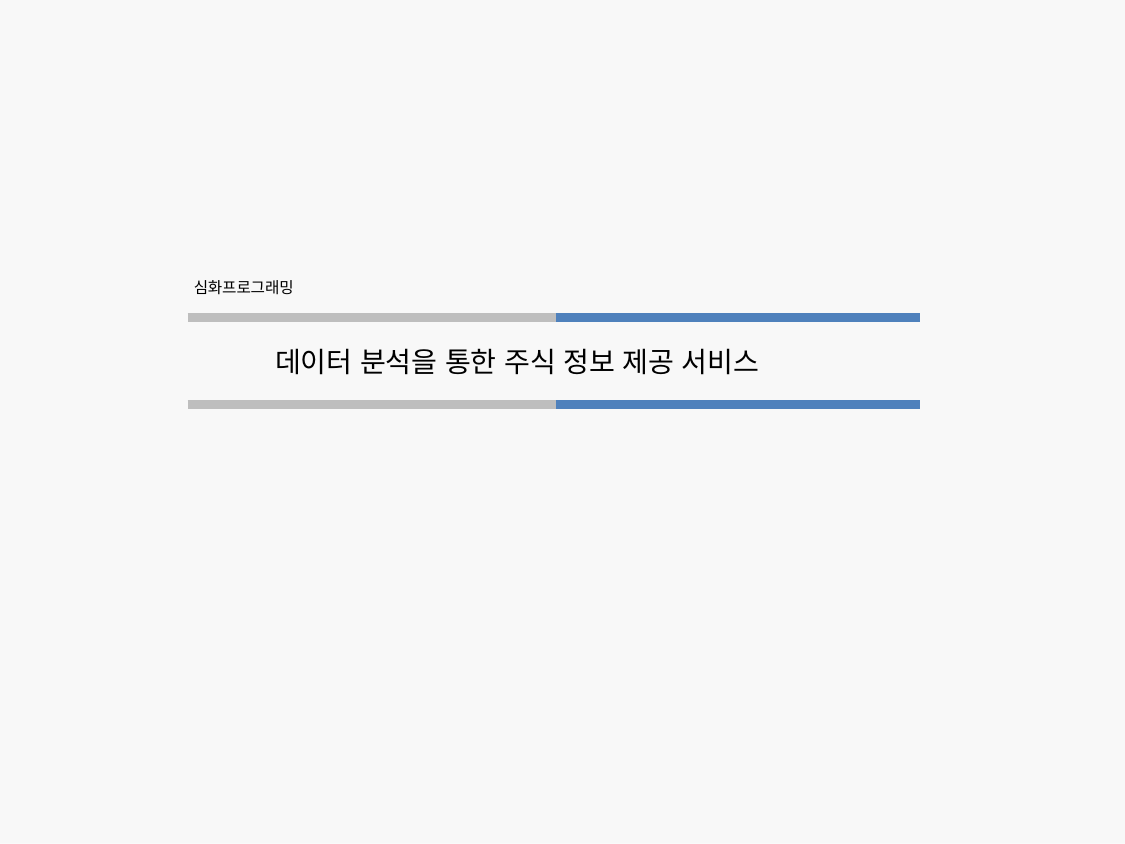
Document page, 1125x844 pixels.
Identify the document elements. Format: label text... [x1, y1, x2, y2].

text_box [187, 399, 921, 410]
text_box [187, 312, 921, 323]
text_box 심화프로그래밍 [191, 275, 307, 297]
text_box 데이터 분석을 통한 주식 정보 제공 서비스 [273, 341, 852, 378]
